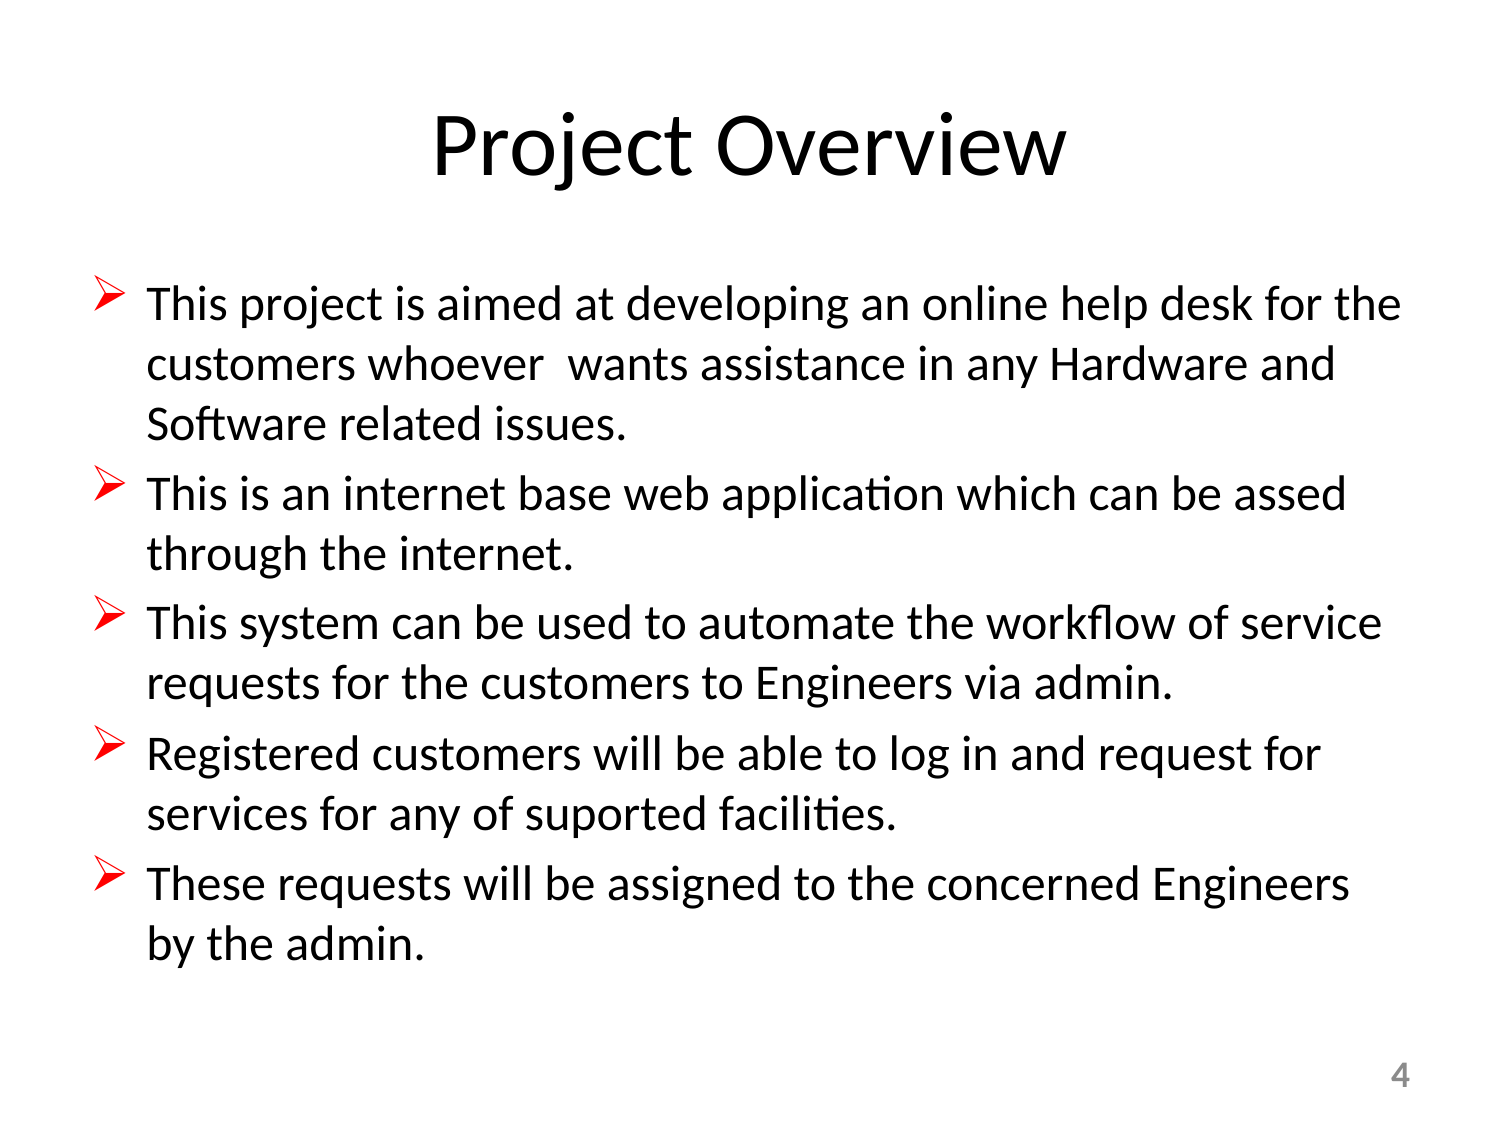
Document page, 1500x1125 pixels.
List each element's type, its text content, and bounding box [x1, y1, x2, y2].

title Project Overview [75, 45, 1425, 233]
slide_number 4 [1074, 1042, 1425, 1103]
list This project is aimed at developing an online help desk for the customers whoever wants assistance in any Hardware and Software related issues. This is an internet base web application which can be assed through the internet. This system can be used to automate the workflow of service requests for the customers to Engineers via admin. Registered customers will be able to log in and request for services for any of suported facilities. These requests will be assigned to the concerned Engineers by the admin. [75, 262, 1425, 1005]
